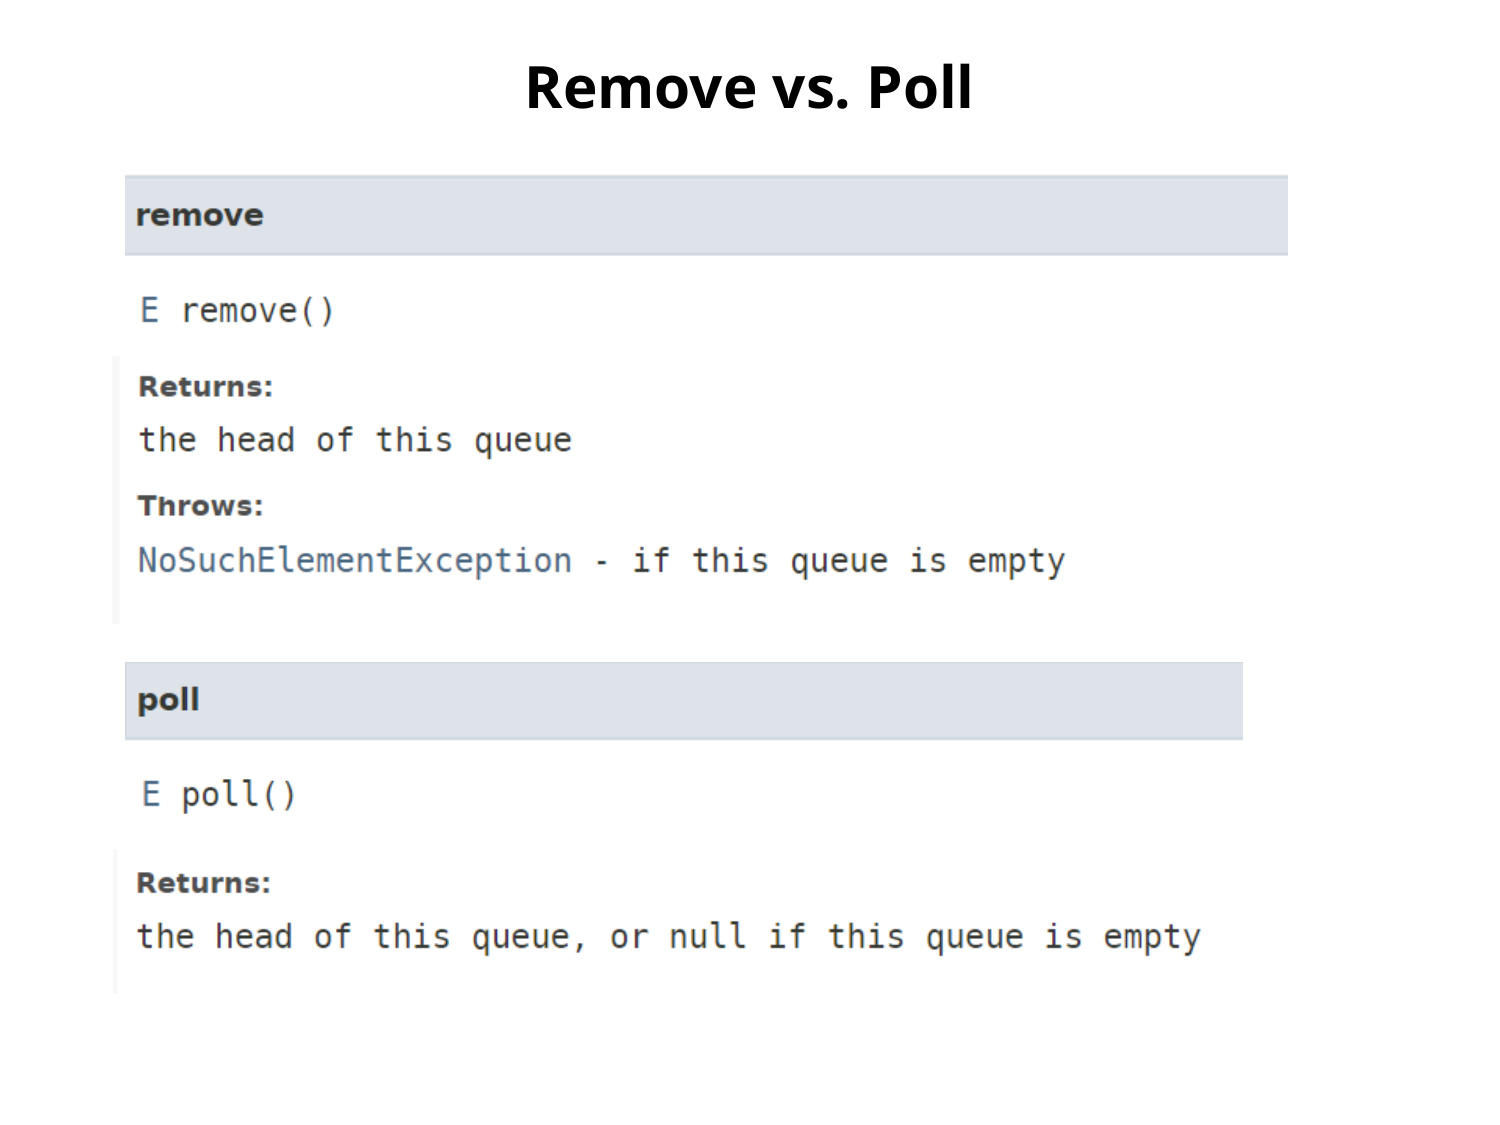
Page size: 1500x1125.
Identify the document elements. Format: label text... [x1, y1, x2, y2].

picture [112, 174, 1288, 624]
picture [124, 662, 1243, 837]
text_box Remove vs. Poll [509, 41, 990, 128]
picture [113, 849, 1349, 994]
